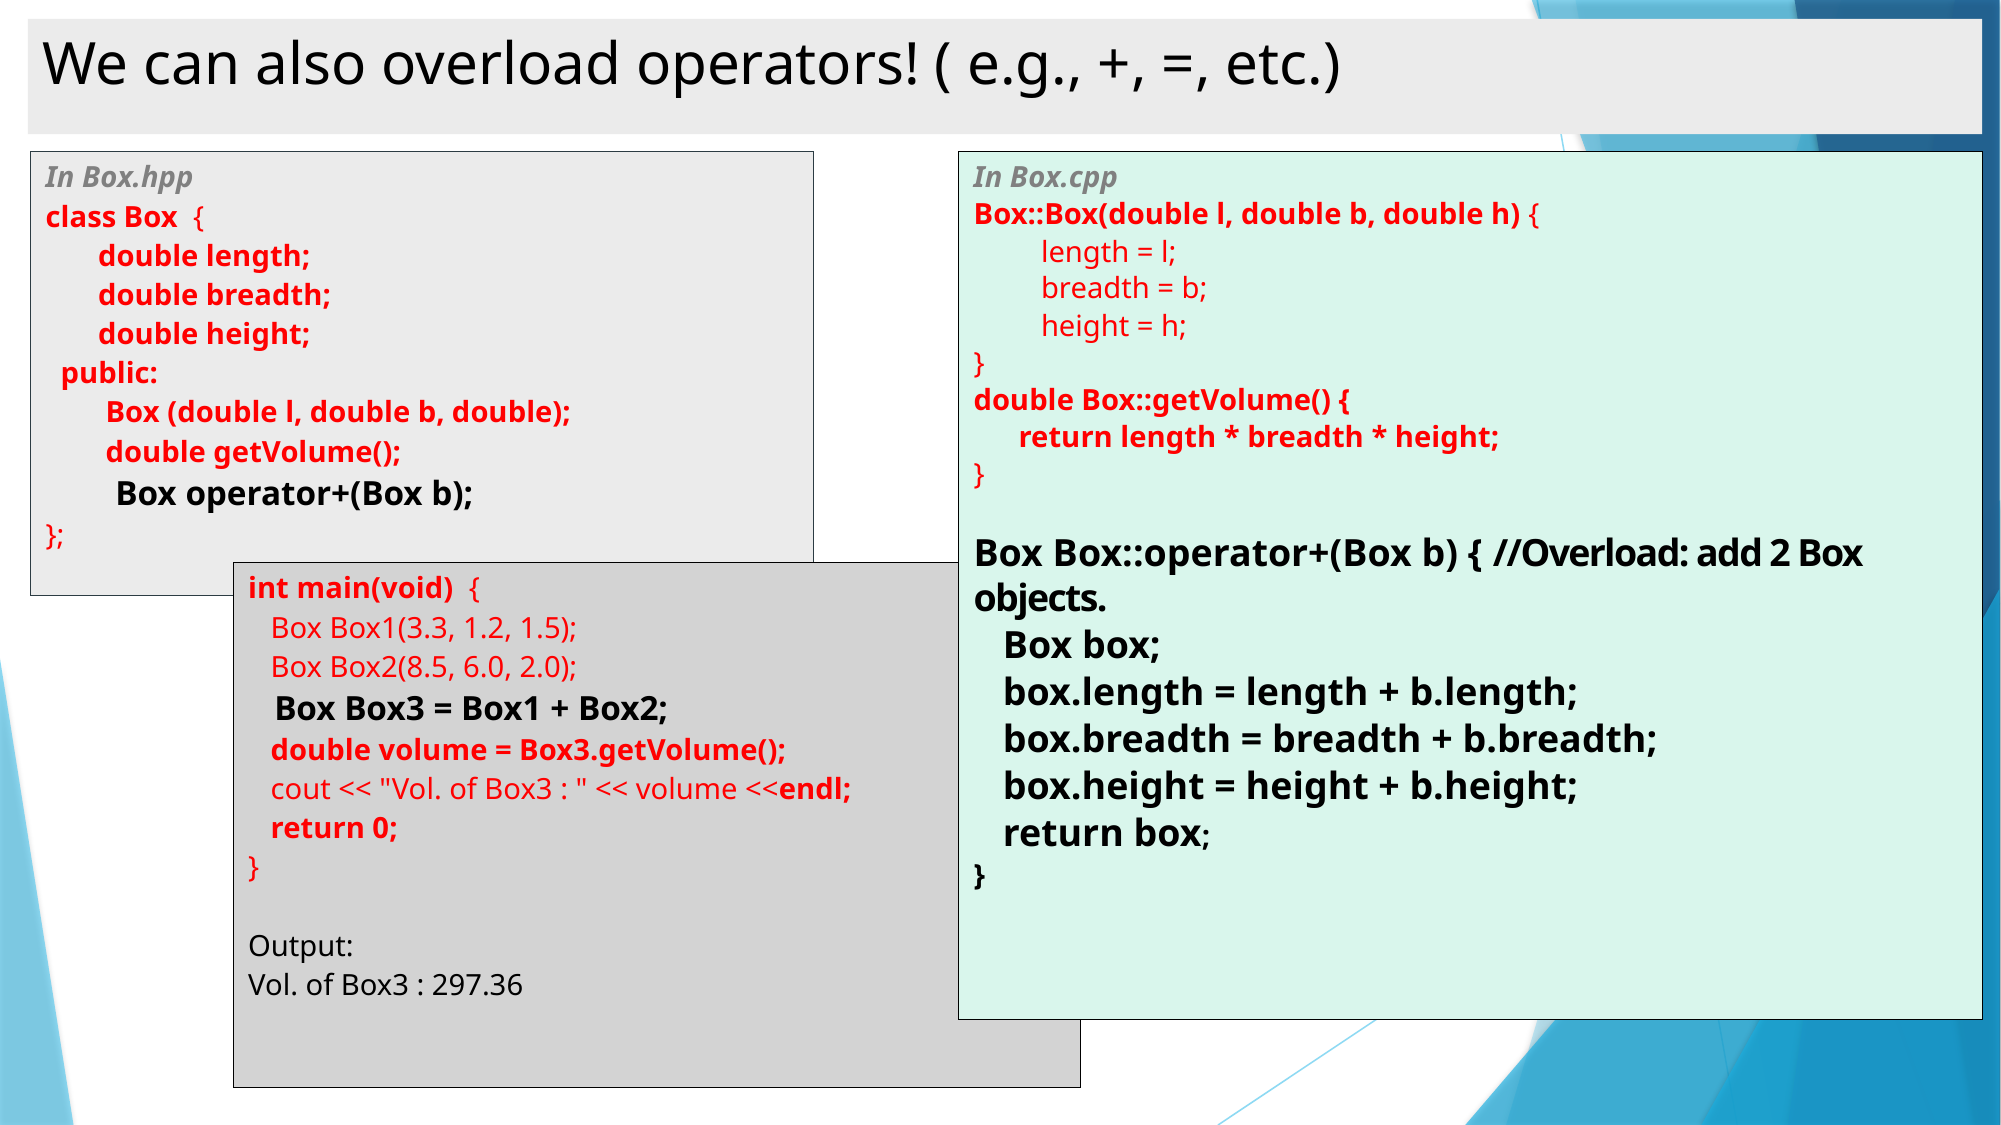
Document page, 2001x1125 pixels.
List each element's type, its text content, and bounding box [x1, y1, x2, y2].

list In Box.hpp class Box { double length; double breadth; double height; public: Box (double l, double b, double); double getVolume(); Box operator+(Box b); }; [30, 151, 814, 596]
text_box int main(void) { Box Box1(3.3, 1.2, 1.5); Box Box2(8.5, 6.0, 2.0); Box Box3 = Box1 + Box2; double volume = Box3.getVolume(); cout << "Vol. of Box3 : " << volume <<endl; return 0; } Output: Vol. of Box3 : 297.36 [233, 562, 1081, 1088]
title We can also overload operators! ( e.g., +, =, etc.) [27, 18, 1983, 135]
text_box In Box.cpp Box::Box(double l, double b, double h) { length = l; breadth = b; height = h; } double Box::getVolume() { return length * breadth * height; } Box Box::operator+(Box b) { //Overload: add 2 Box objects. Box box; box.length = length + b.length; box.breadth = breadth + b.breadth; box.height = height + b.height; return box; } [958, 151, 1983, 1020]
